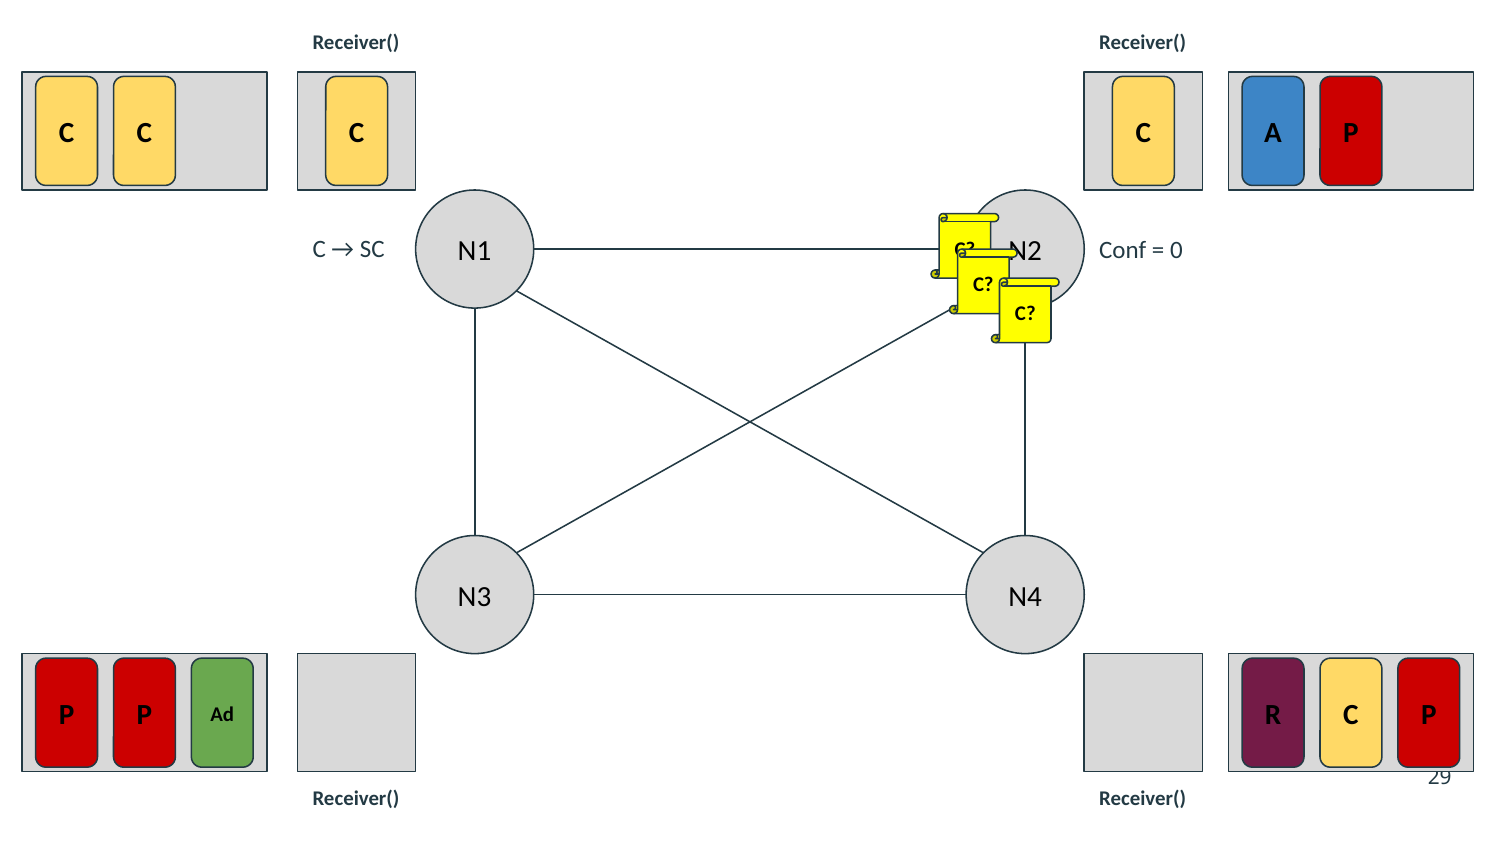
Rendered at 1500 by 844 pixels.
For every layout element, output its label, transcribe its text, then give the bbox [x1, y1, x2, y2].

text_box P [1397, 658, 1460, 768]
text_box [1084, 653, 1203, 771]
text_box C [35, 76, 98, 186]
text_box C [113, 76, 176, 186]
text_box P [113, 658, 176, 768]
text_box R [991, 334, 999, 342]
text_box N3 [415, 535, 534, 654]
text_box C → SC [297, 217, 416, 278]
text_box Ad [191, 658, 254, 768]
slide_number ‹#› [1376, 772, 1467, 810]
text_box A [1242, 76, 1304, 186]
text_box Receiver() [1084, 16, 1203, 67]
text_box [1228, 653, 1474, 772]
text_box Conf = 0 [1084, 218, 1203, 279]
text_box C? [939, 213, 999, 249]
text_box [297, 653, 416, 771]
text_box N2 [978, 189, 1084, 302]
text_box [21, 653, 267, 772]
text_box Receiver() [297, 16, 416, 67]
text_box [1228, 71, 1474, 190]
text_box R [1242, 658, 1304, 768]
text_box Ad [931, 270, 938, 278]
text_box [297, 71, 416, 190]
text_box Receiver() [1084, 771, 1203, 822]
text_box [1084, 71, 1203, 190]
text_box N4 [966, 535, 1085, 654]
text_box C? [991, 278, 1060, 343]
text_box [516, 290, 984, 554]
text_box P [35, 658, 98, 768]
text_box N1 [416, 189, 534, 309]
text_box C [1112, 76, 1175, 186]
text_box P [1320, 76, 1382, 186]
text_box Receiver() [297, 771, 416, 822]
text_box C? [957, 249, 1018, 314]
text_box C [325, 76, 388, 186]
text_box [21, 71, 267, 190]
text_box C [1320, 658, 1382, 768]
text_box C? [931, 257, 957, 279]
